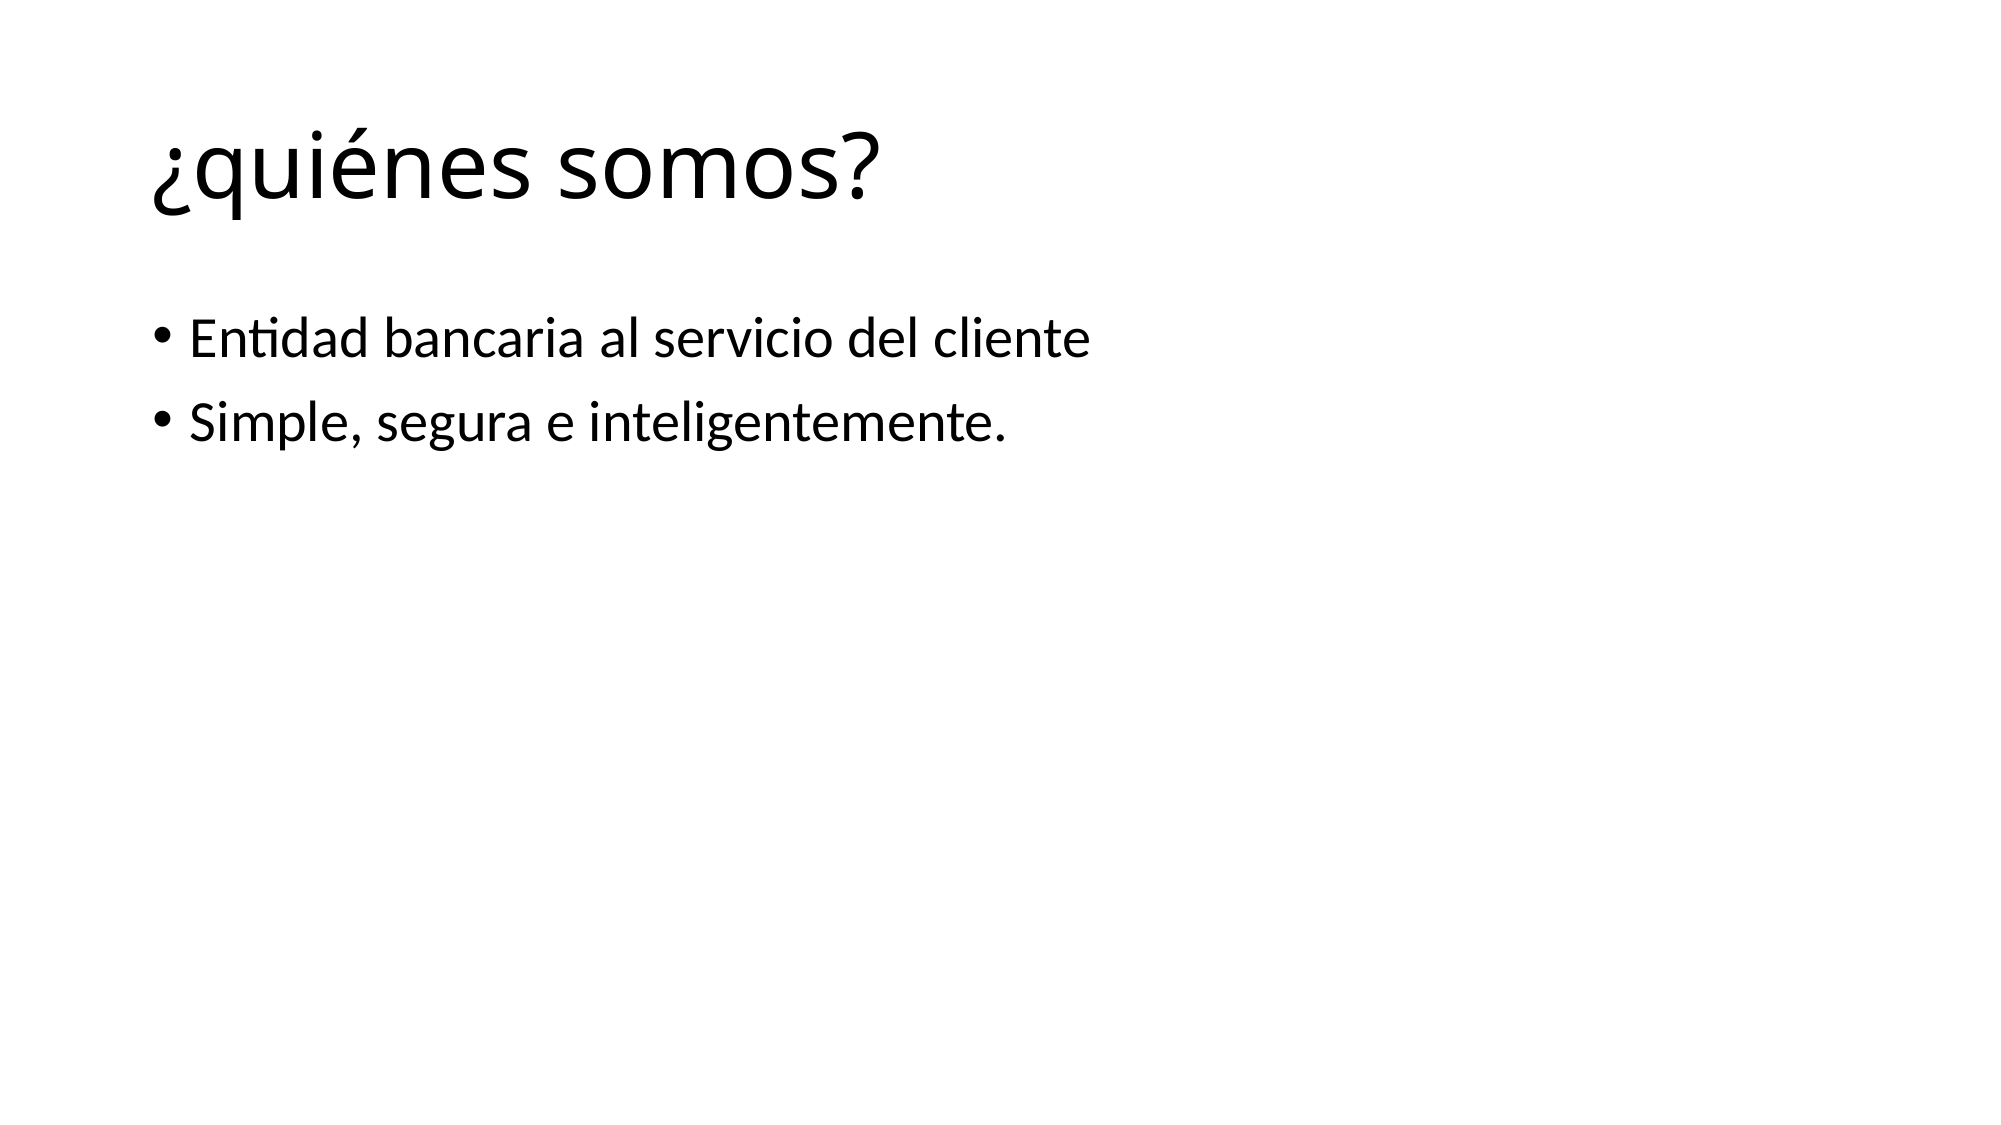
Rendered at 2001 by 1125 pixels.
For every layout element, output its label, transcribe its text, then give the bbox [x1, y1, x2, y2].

title ¿quiénes somos? [137, 59, 1863, 278]
list Entidad bancaria al servicio del cliente Simple, segura e inteligentemente. [137, 299, 1863, 1014]
